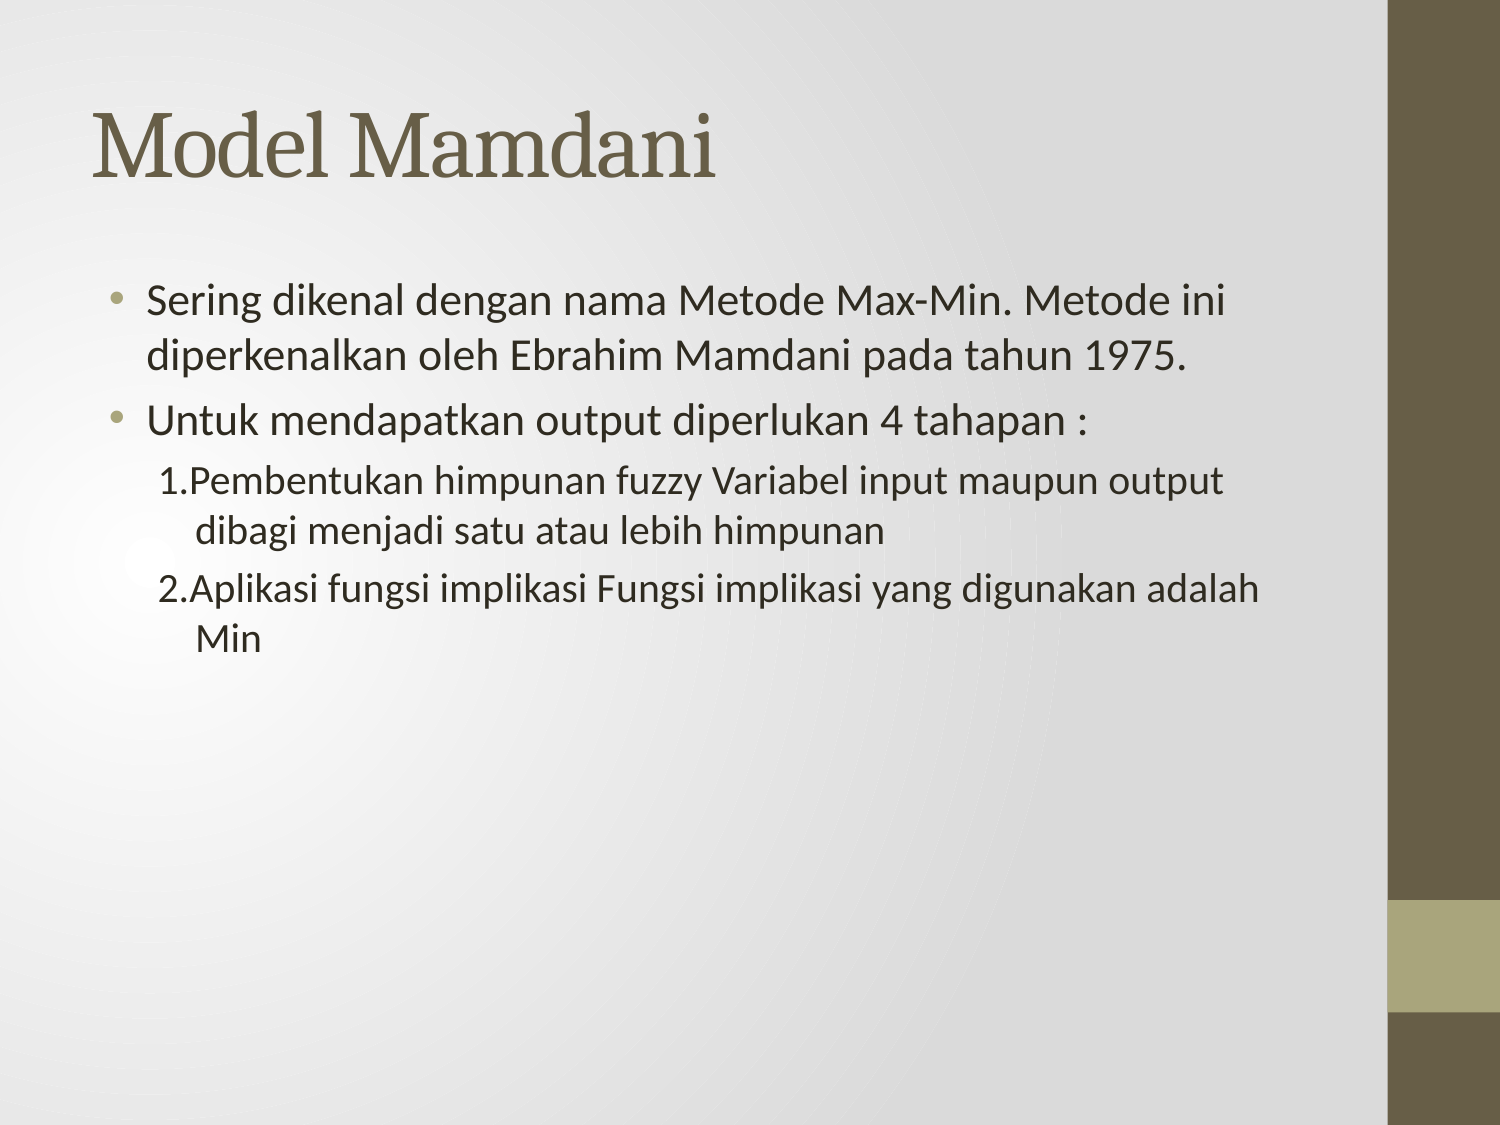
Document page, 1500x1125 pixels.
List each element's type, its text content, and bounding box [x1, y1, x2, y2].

title Model Mamdani [75, 45, 1325, 233]
list Sering dikenal dengan nama Metode Max-Min. Metode ini diperkenalkan oleh Ebrahim Mamdani pada tahun 1975. Untuk mendapatkan output diperlukan 4 tahapan : 1.Pembentukan himpunan fuzzy Variabel input maupun output dibagi menjadi satu atau lebih himpunan 2.Aplikasi fungsi implikasi Fungsi implikasi yang digunakan adalah Min [75, 262, 1325, 1050]
